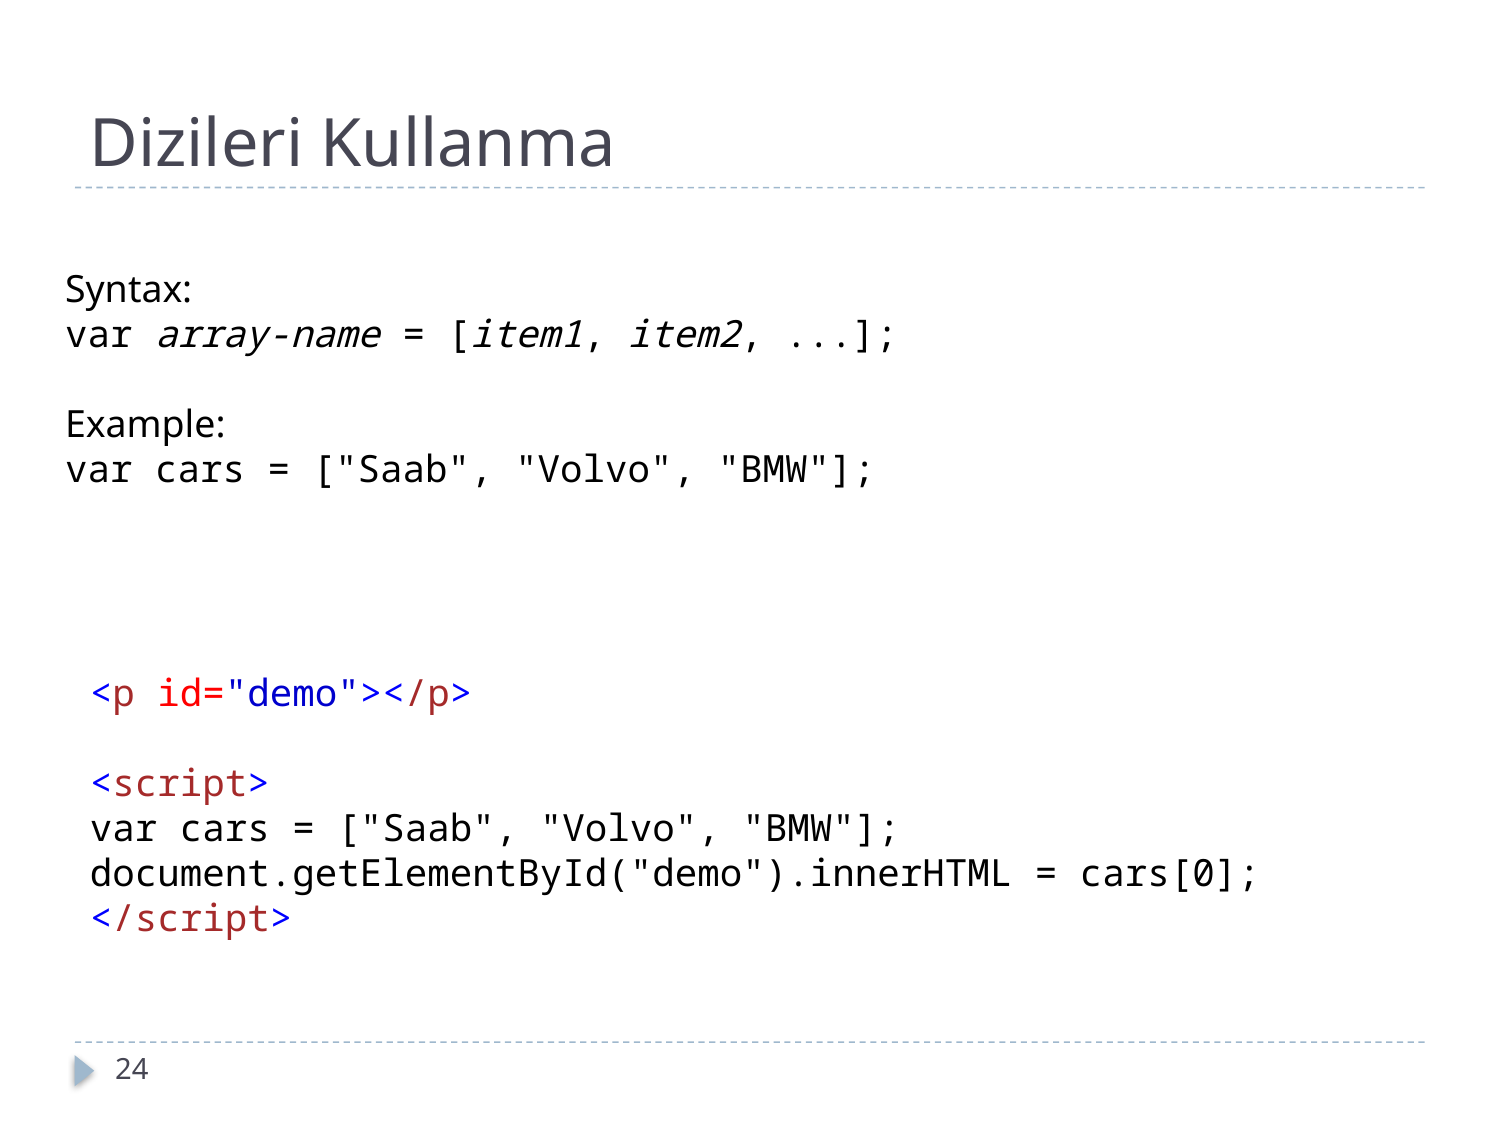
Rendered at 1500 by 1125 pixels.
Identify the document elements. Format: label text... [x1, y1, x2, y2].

title Dizileri Kullanma [75, 24, 1425, 188]
text_box Syntax: var array-name = [item1, item2, ...]; Example: var cars = ["Saab", "Volvo", "BMW"]; [50, 257, 1247, 498]
slide_number 24 [100, 1042, 426, 1103]
text_box <p id="demo"></p> <script> var cars = ["Saab", "Volvo", "BMW"]; document.getElementById("demo").innerHTML = cars[0]; </script> [74, 661, 1425, 946]
